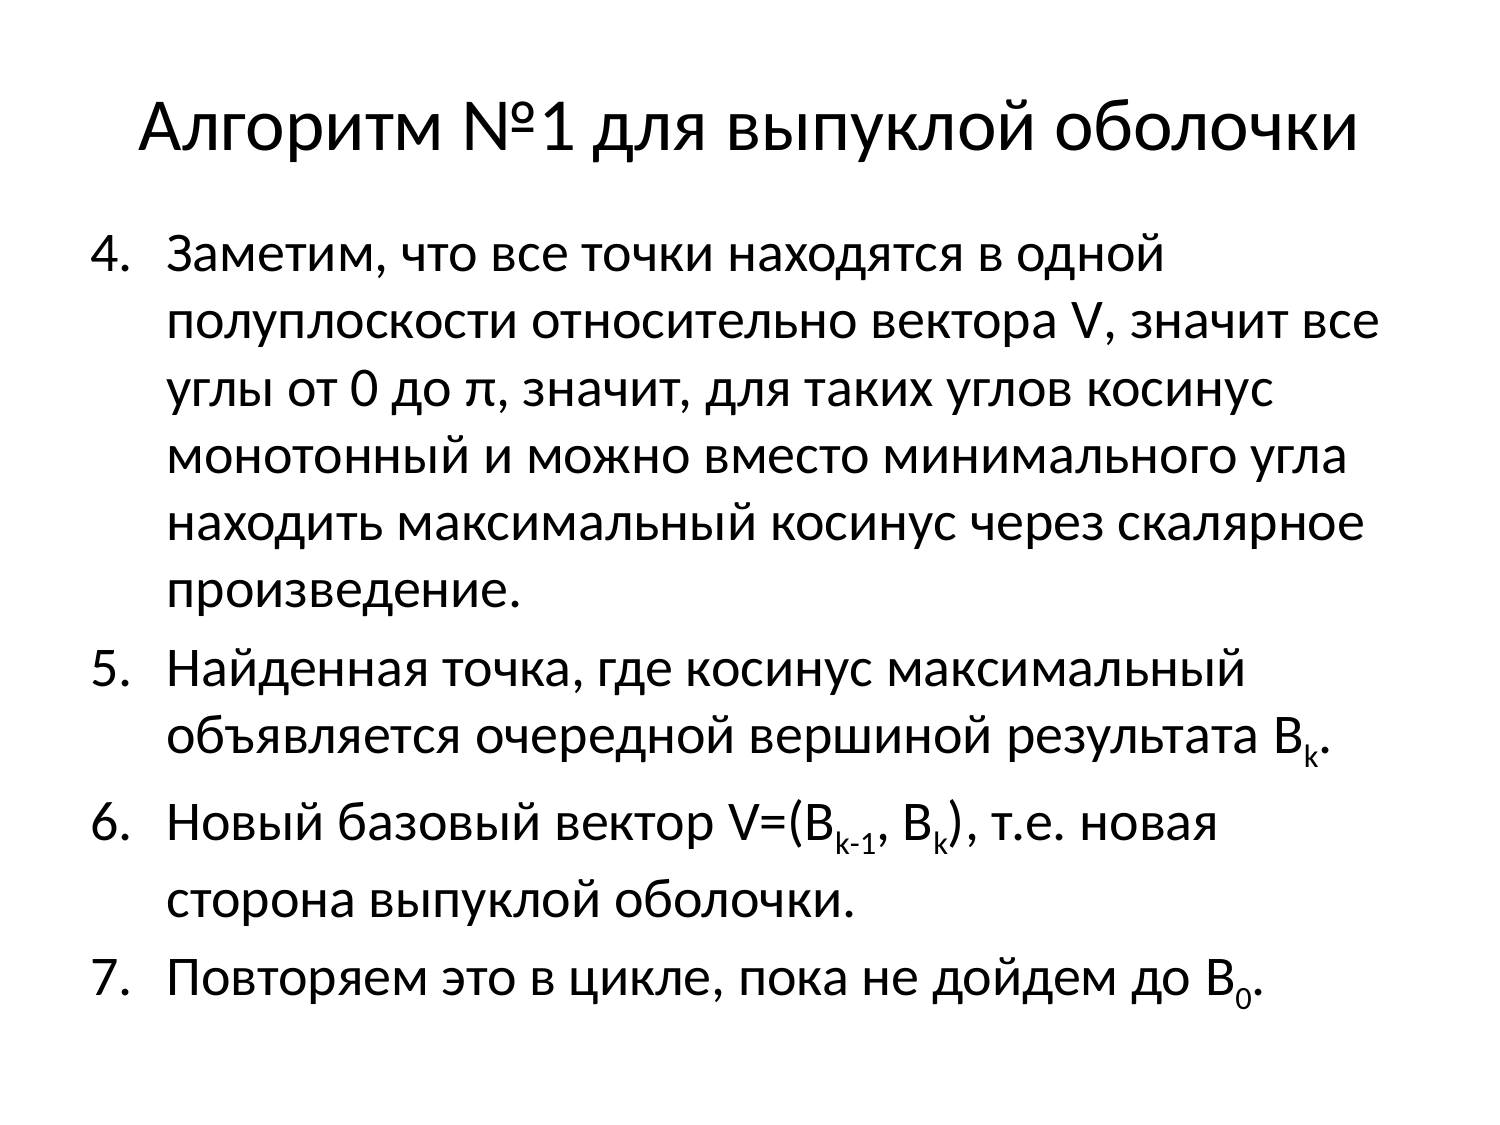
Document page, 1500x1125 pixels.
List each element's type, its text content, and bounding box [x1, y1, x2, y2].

list Заметим, что все точки находятся в одной полуплоскости относительно вектора V, значит все углы от 0 до π, значит, для таких углов косинус монотонный и можно вместо минимального угла находить максимальный косинус через скалярное произведение. Найденная точка, где косинус максимальный объявляется очередной вершиной результата Bk. Новый базовый вектор V=(Bk-1, Bk), т.е. новая сторона выпуклой оболочки. Повторяем это в цикле, пока не дойдем до B0. [75, 208, 1425, 1035]
title Алгоритм №1 для выпуклой оболочки [75, 45, 1425, 197]
